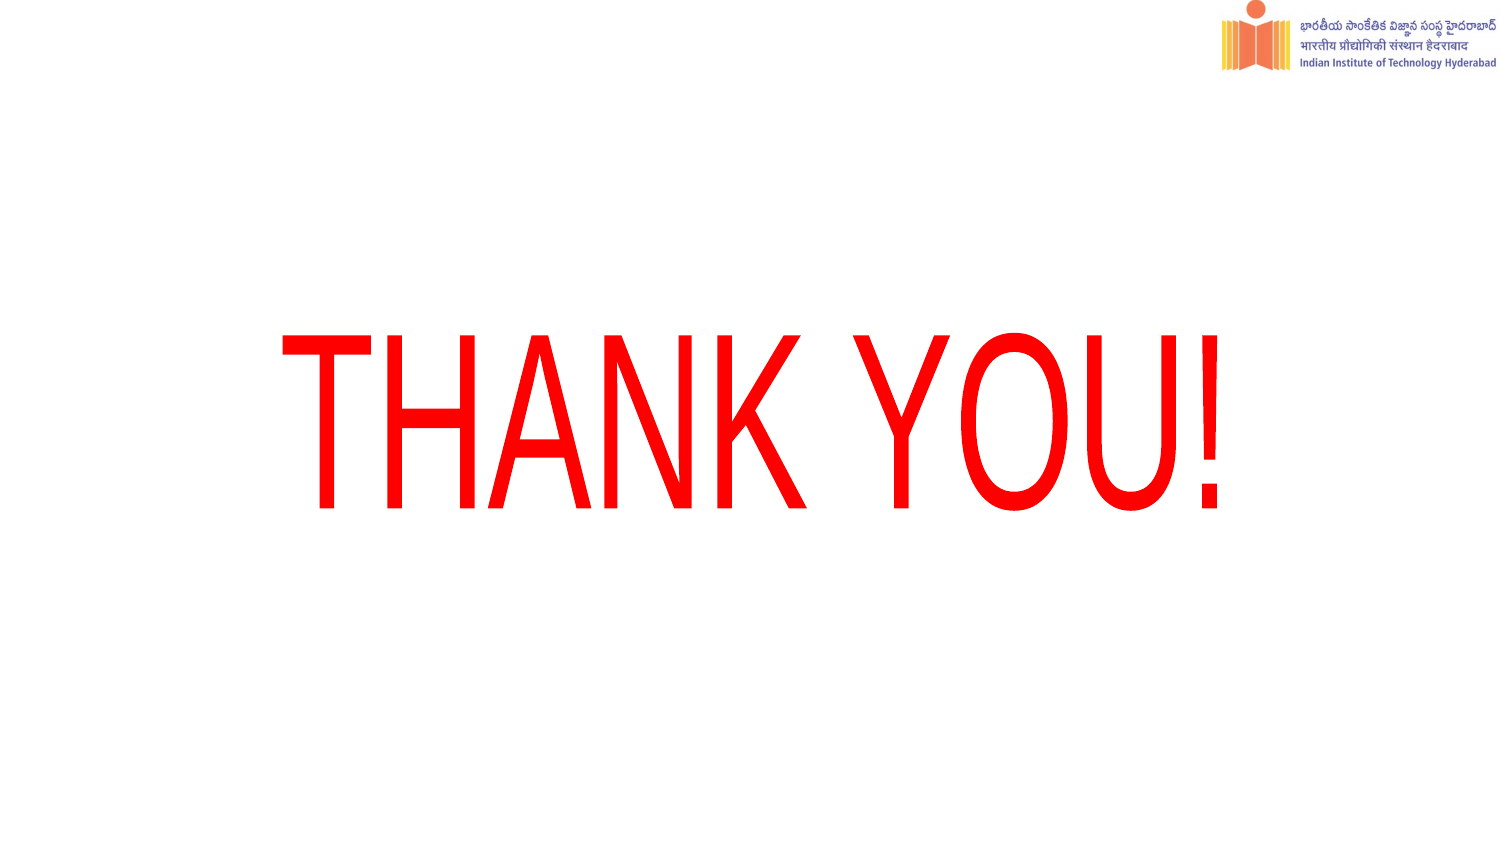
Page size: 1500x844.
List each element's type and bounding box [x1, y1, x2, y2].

list [51, 189, 1449, 750]
